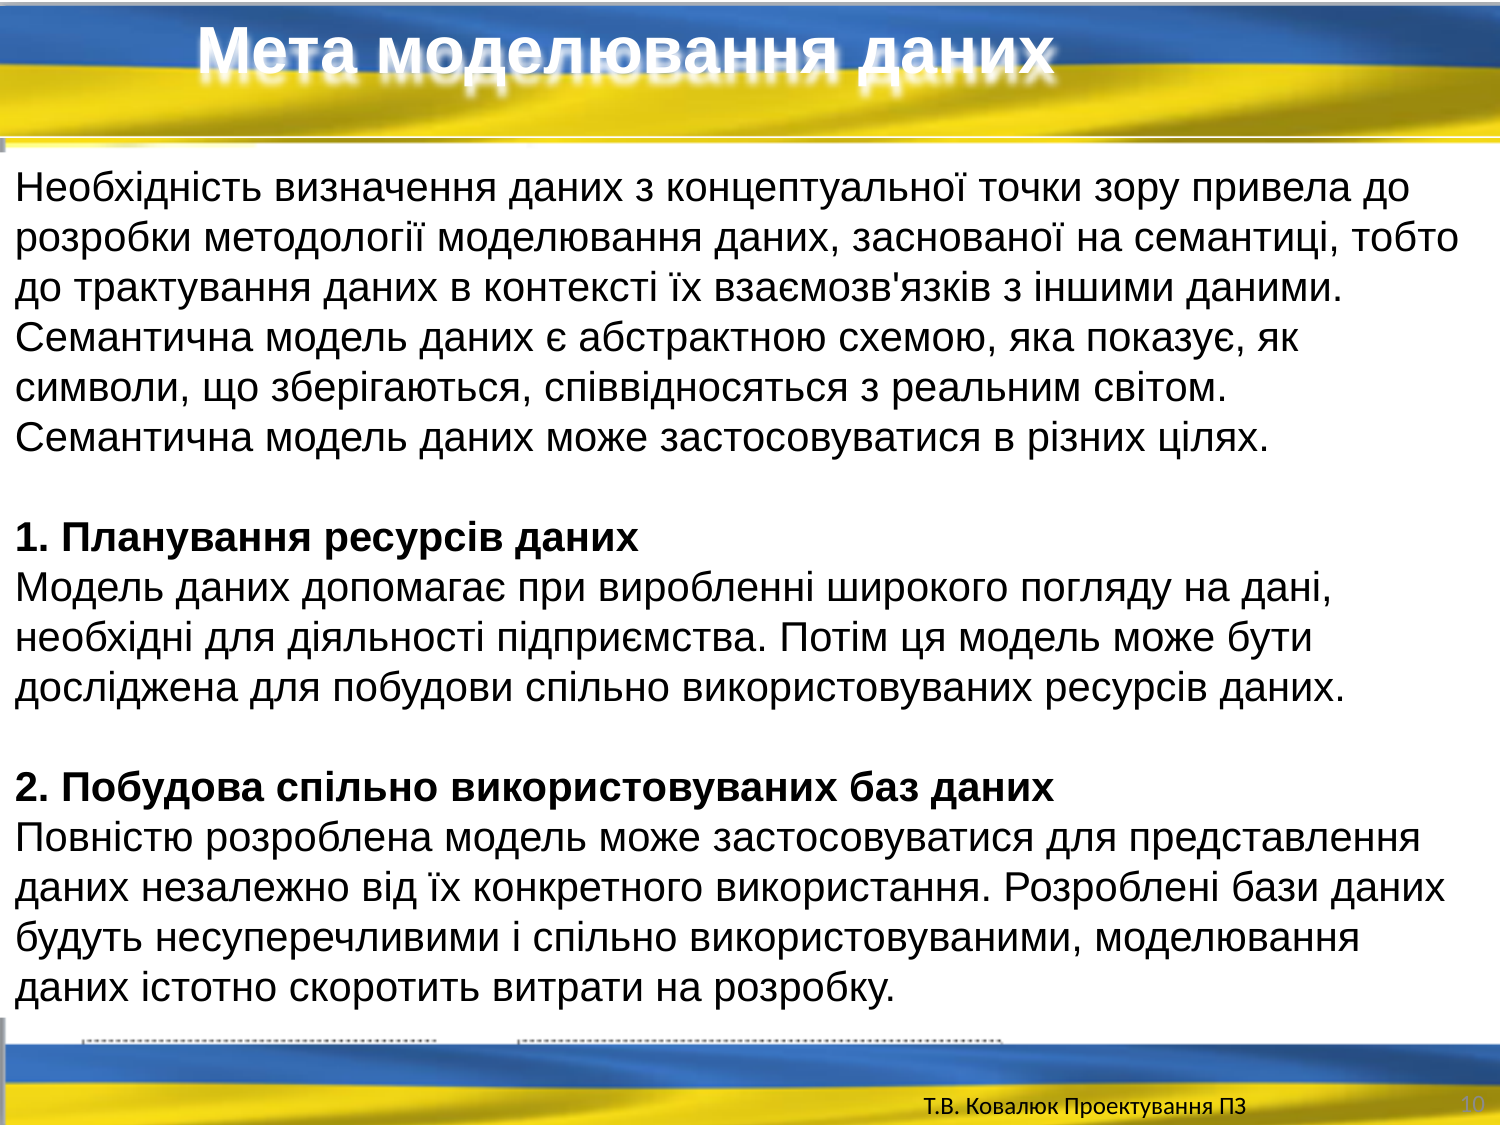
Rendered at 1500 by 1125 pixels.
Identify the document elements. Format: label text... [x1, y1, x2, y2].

text_box Необхідність визначення даних з концептуальної точки зору привела до розробки методології моделювання даних, заснованої на семантиці, тобто до трактування даних в контексті їх взаємозв'язків з іншими даними. Семантична модель даних є абстрактною схемою, яка показує, як символи, що зберігаються, співвідносяться з реальним світом. Семантична модель даних може застосовуватися в різних цілях. 1. Планування ресурсів даних Модель даних допомагає при виробленні широкого погляду на дані, необхідні для діяльності підприємства. Потім ця модель може бути досліджена для побудови спільно використовуваних ресурсів даних. 2. Побудова спільно використовуваних баз даних Повністю розроблена модель може застосовуватися для представлення даних незалежно від їх конкретного використання. Розроблені бази даних будуть несуперечливими і спільно використовуваними, моделювання даних істотно скоротить витрати на розробку. [0, 152, 1483, 1018]
picture [0, 2, 1500, 1125]
text_box Мета моделювання даних [181, 0, 1398, 95]
slide_number 10 [1187, 1079, 1500, 1125]
